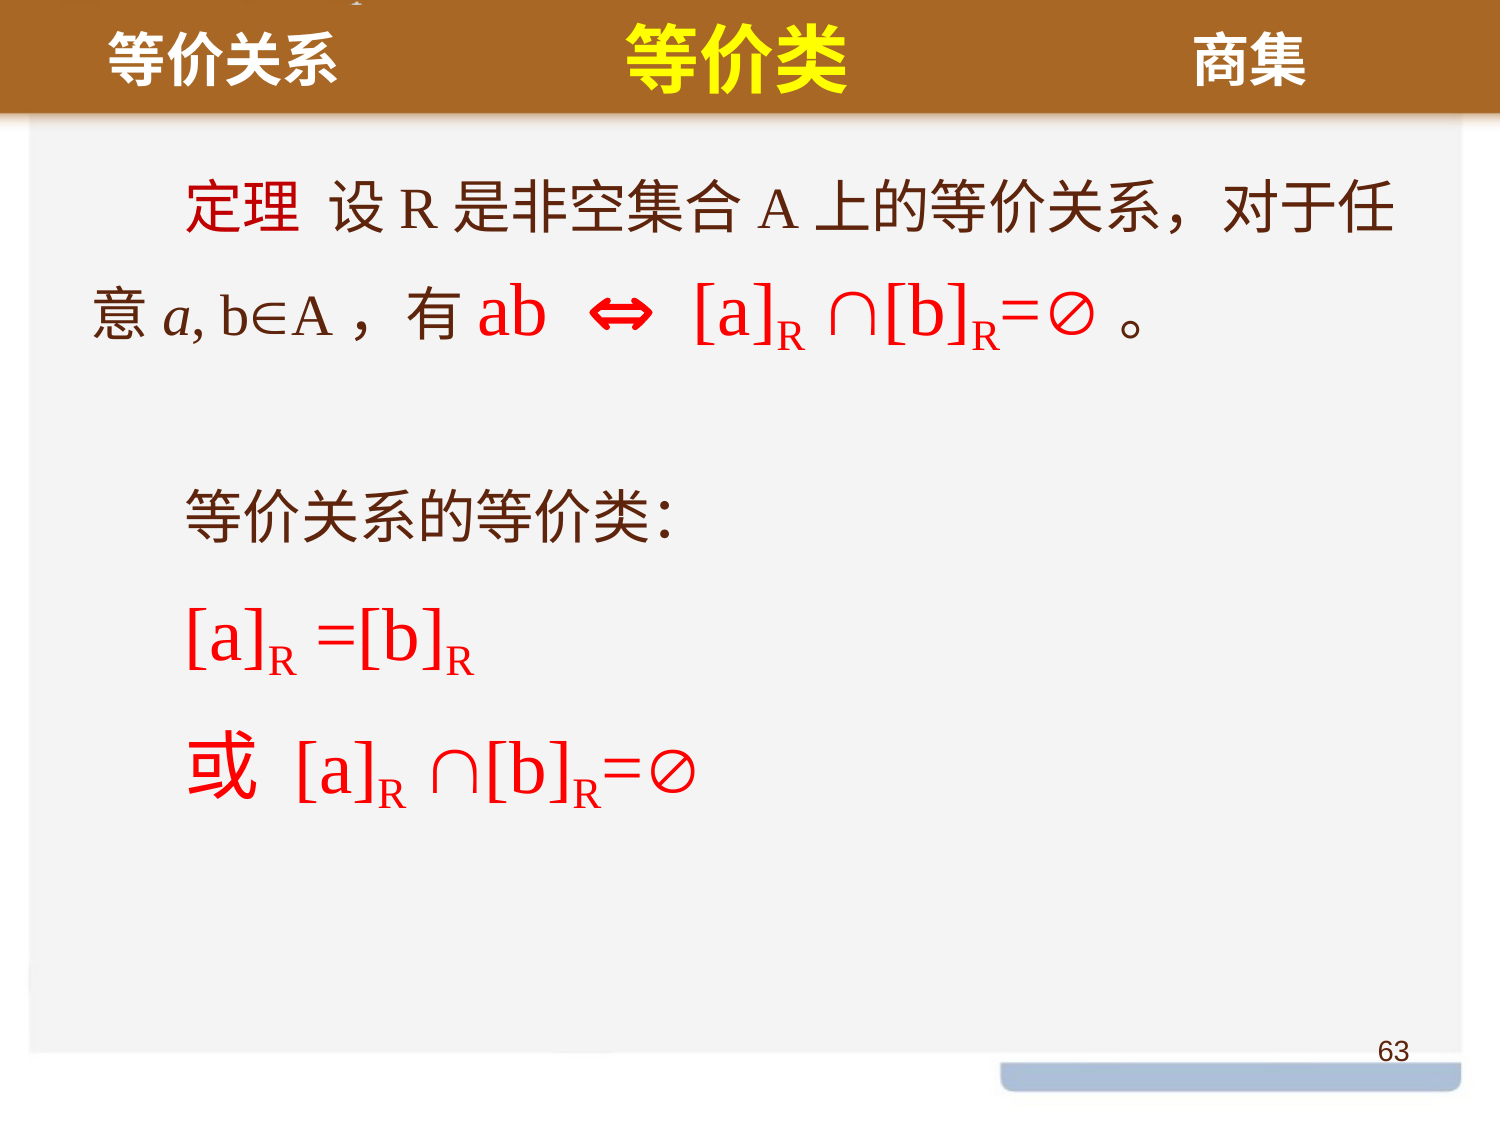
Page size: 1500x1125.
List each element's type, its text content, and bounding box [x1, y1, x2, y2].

slide_number 63 [1074, 1024, 1425, 1103]
text_box 等价类 [530, 4, 944, 112]
text_box 等价关系 [17, 4, 432, 112]
text_box 商集 [1043, 4, 1457, 112]
picture [0, 0, 1500, 1125]
